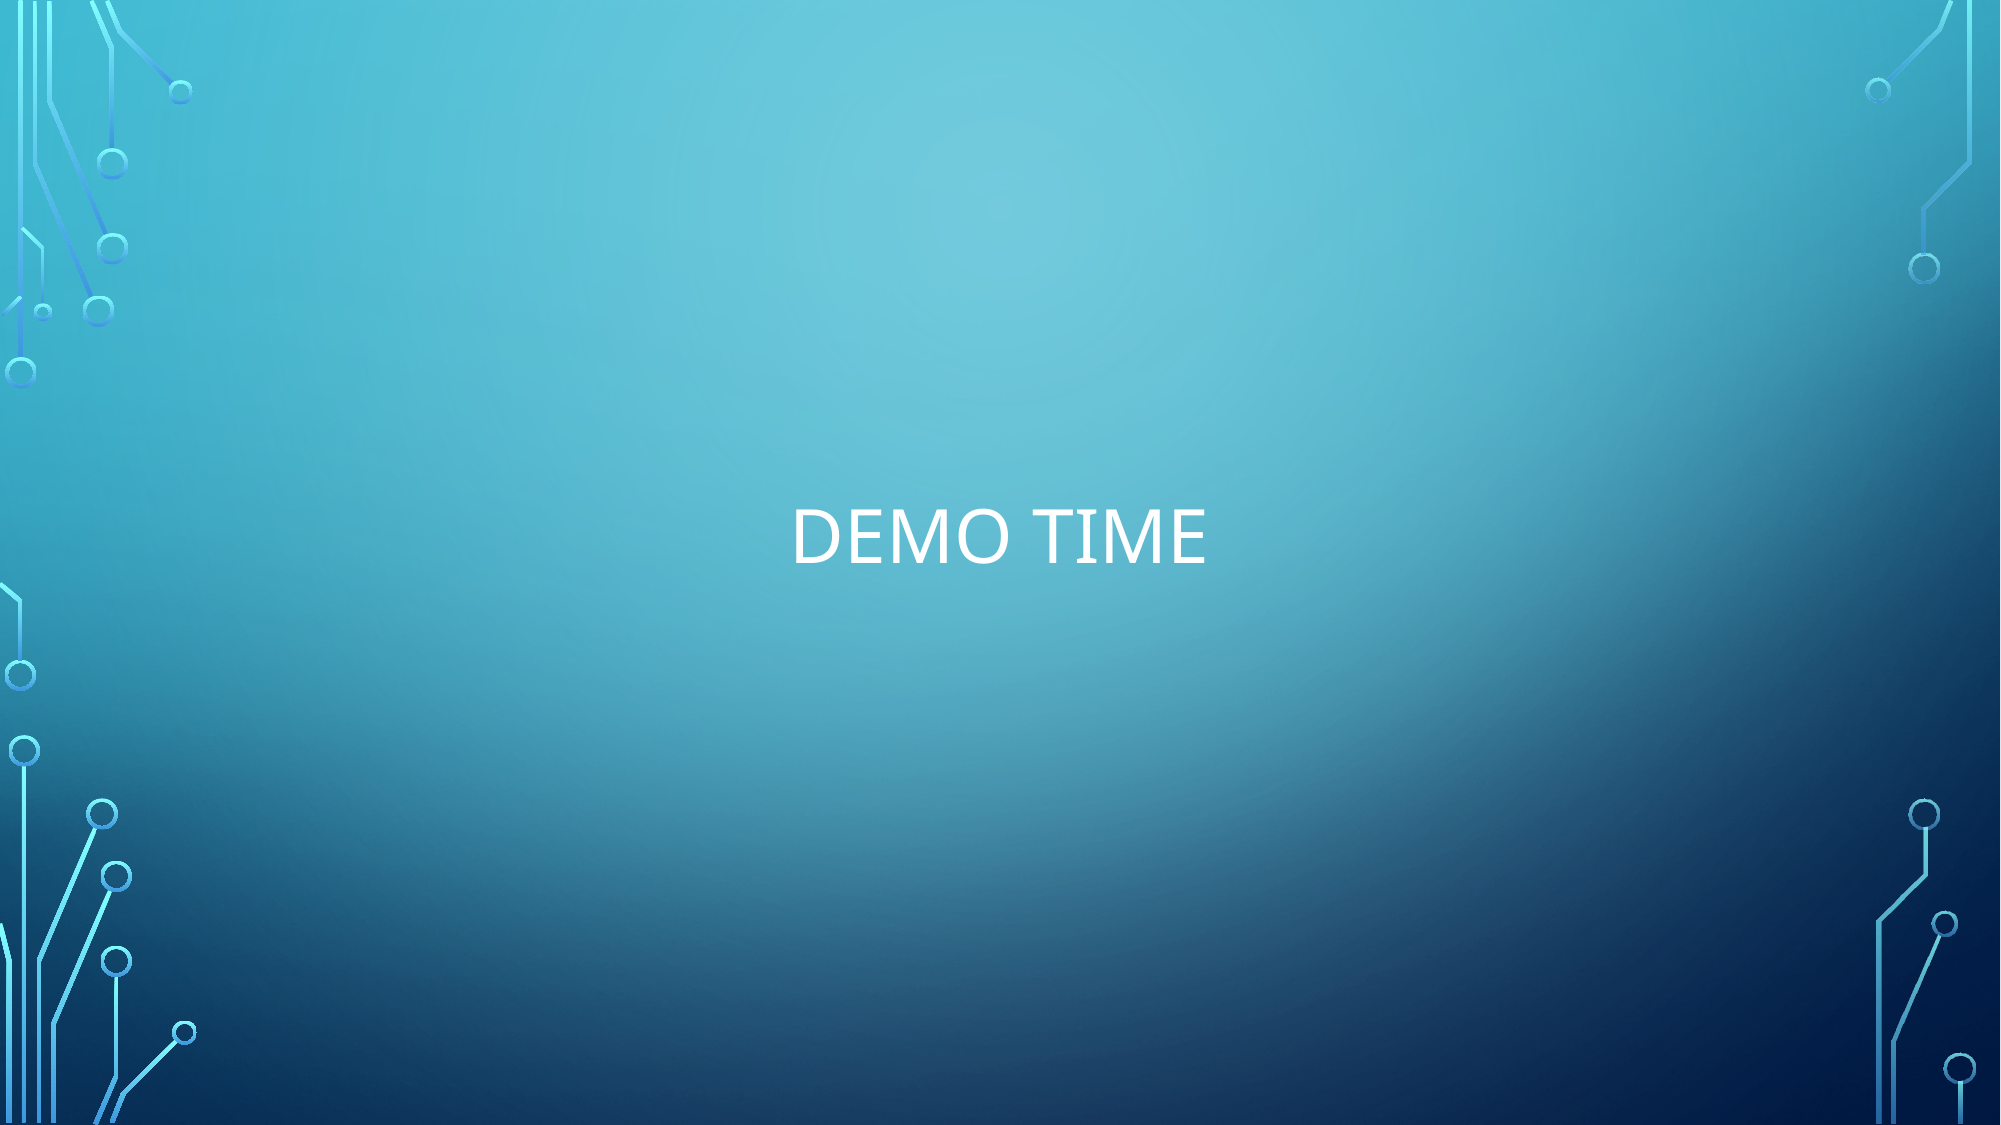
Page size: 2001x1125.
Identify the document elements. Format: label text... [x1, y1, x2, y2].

title Demo Time [187, 101, 1813, 977]
